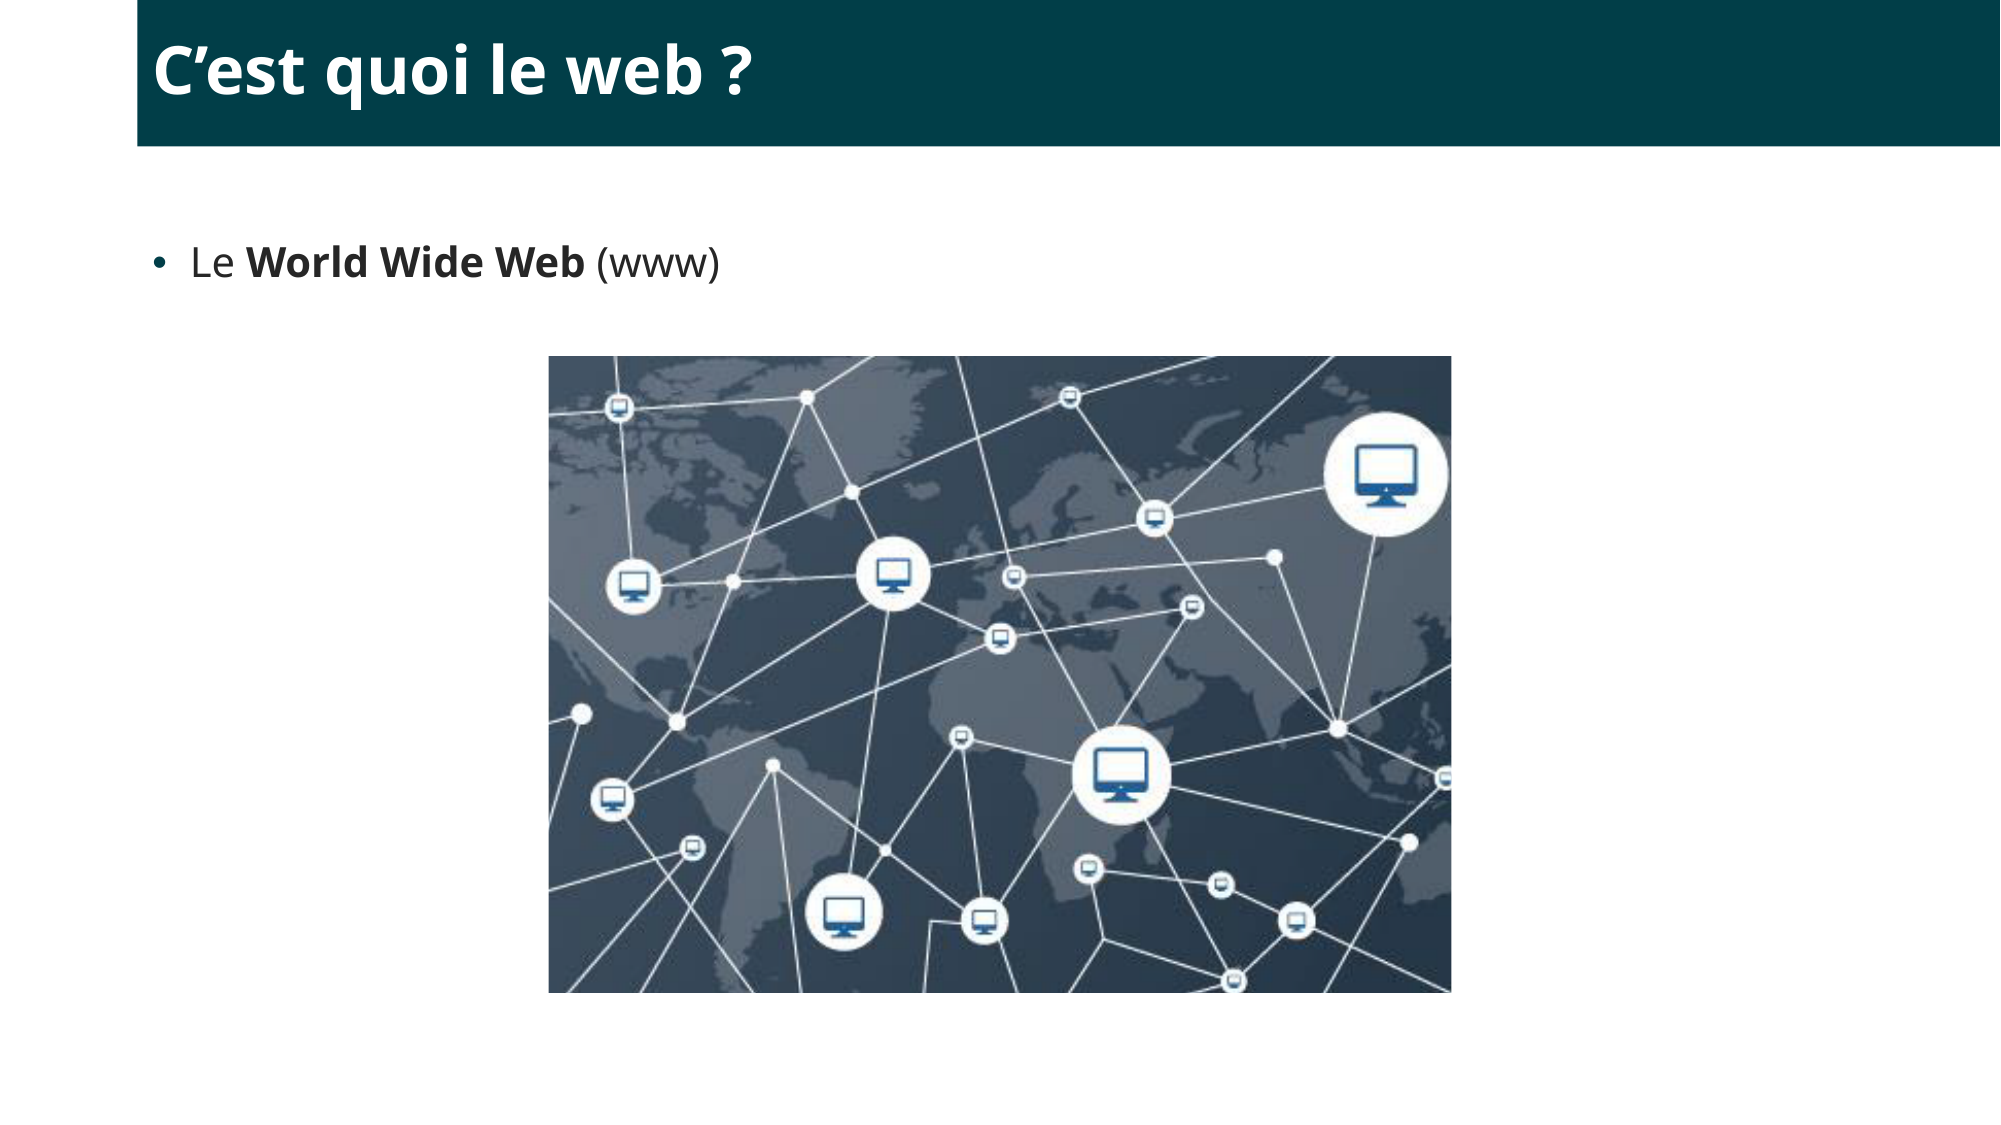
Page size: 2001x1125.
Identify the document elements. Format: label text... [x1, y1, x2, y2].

title C’est quoi le web ? [137, 0, 1863, 147]
list Le World Wide Web (www) [137, 234, 1863, 1014]
picture [548, 356, 1452, 993]
